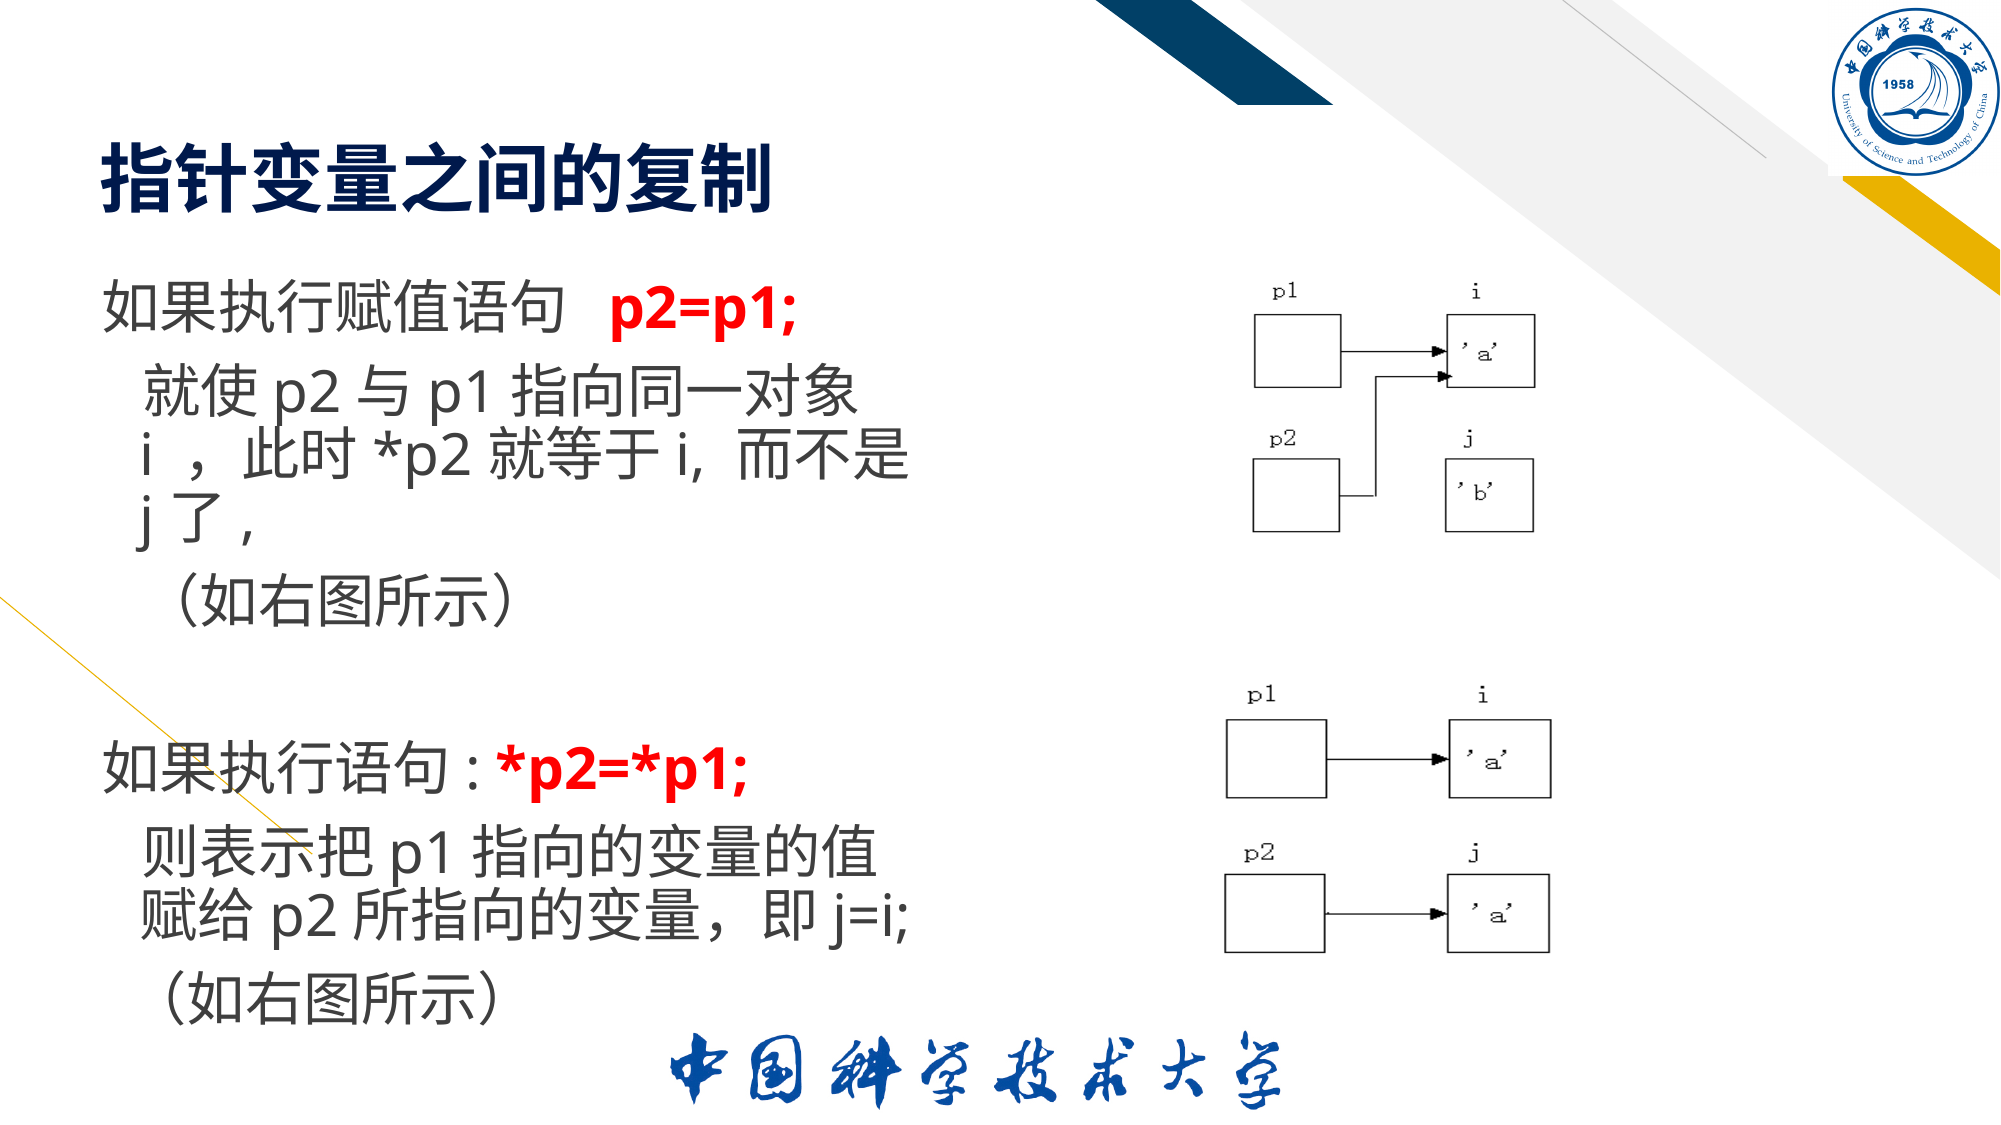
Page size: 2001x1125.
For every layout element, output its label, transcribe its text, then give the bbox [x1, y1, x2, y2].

list 如果执行赋值语句 p2=p1; 就使p2与p1指向同一对象i ，此时*p2就等于i, 而不是j了, （如右图所示） 如果执行语句: *p2=*p1; 则表示把p1指向的变量的值赋给p2所指向的变量，即j=i; （如右图所示） [86, 270, 937, 1014]
picture [1196, 672, 1584, 980]
title 指针变量之间的复制 [85, 34, 1453, 223]
picture [653, 1016, 1295, 1113]
picture [1828, 0, 2000, 176]
picture [1196, 270, 1575, 555]
